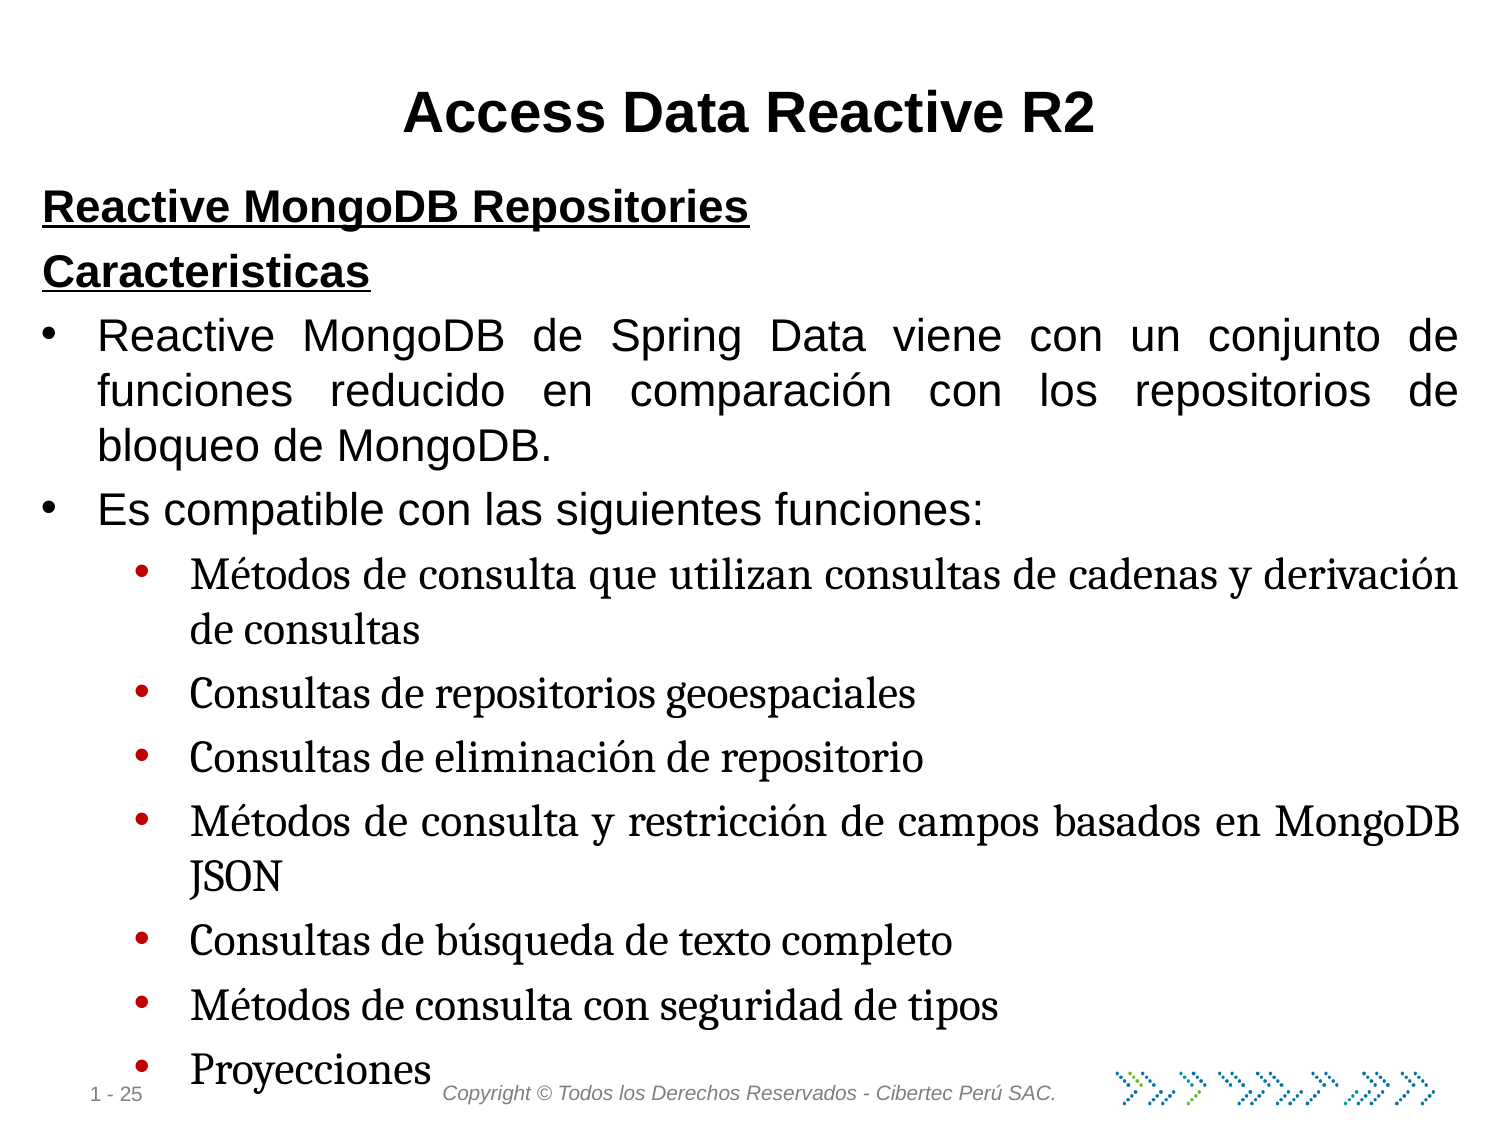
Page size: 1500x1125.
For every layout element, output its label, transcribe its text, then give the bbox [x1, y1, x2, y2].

list Reactive MongoDB Repositories Caracteristicas Reactive MongoDB de Spring Data viene con un conjunto de funciones reducido en comparación con los repositorios de bloqueo de MongoDB. Es compatible con las siguientes funciones: Métodos de consulta que utilizan consultas de cadenas y derivación de consultas Consultas de repositorios geoespaciales Consultas de eliminación de repositorio Métodos de consulta y restricción de campos basados ​​en MongoDB JSON Consultas de búsqueda de texto completo Métodos de consulta con seguridad de tipos Proyecciones [37, 175, 1463, 1124]
title Access Data Reactive R2 [99, 72, 1399, 175]
